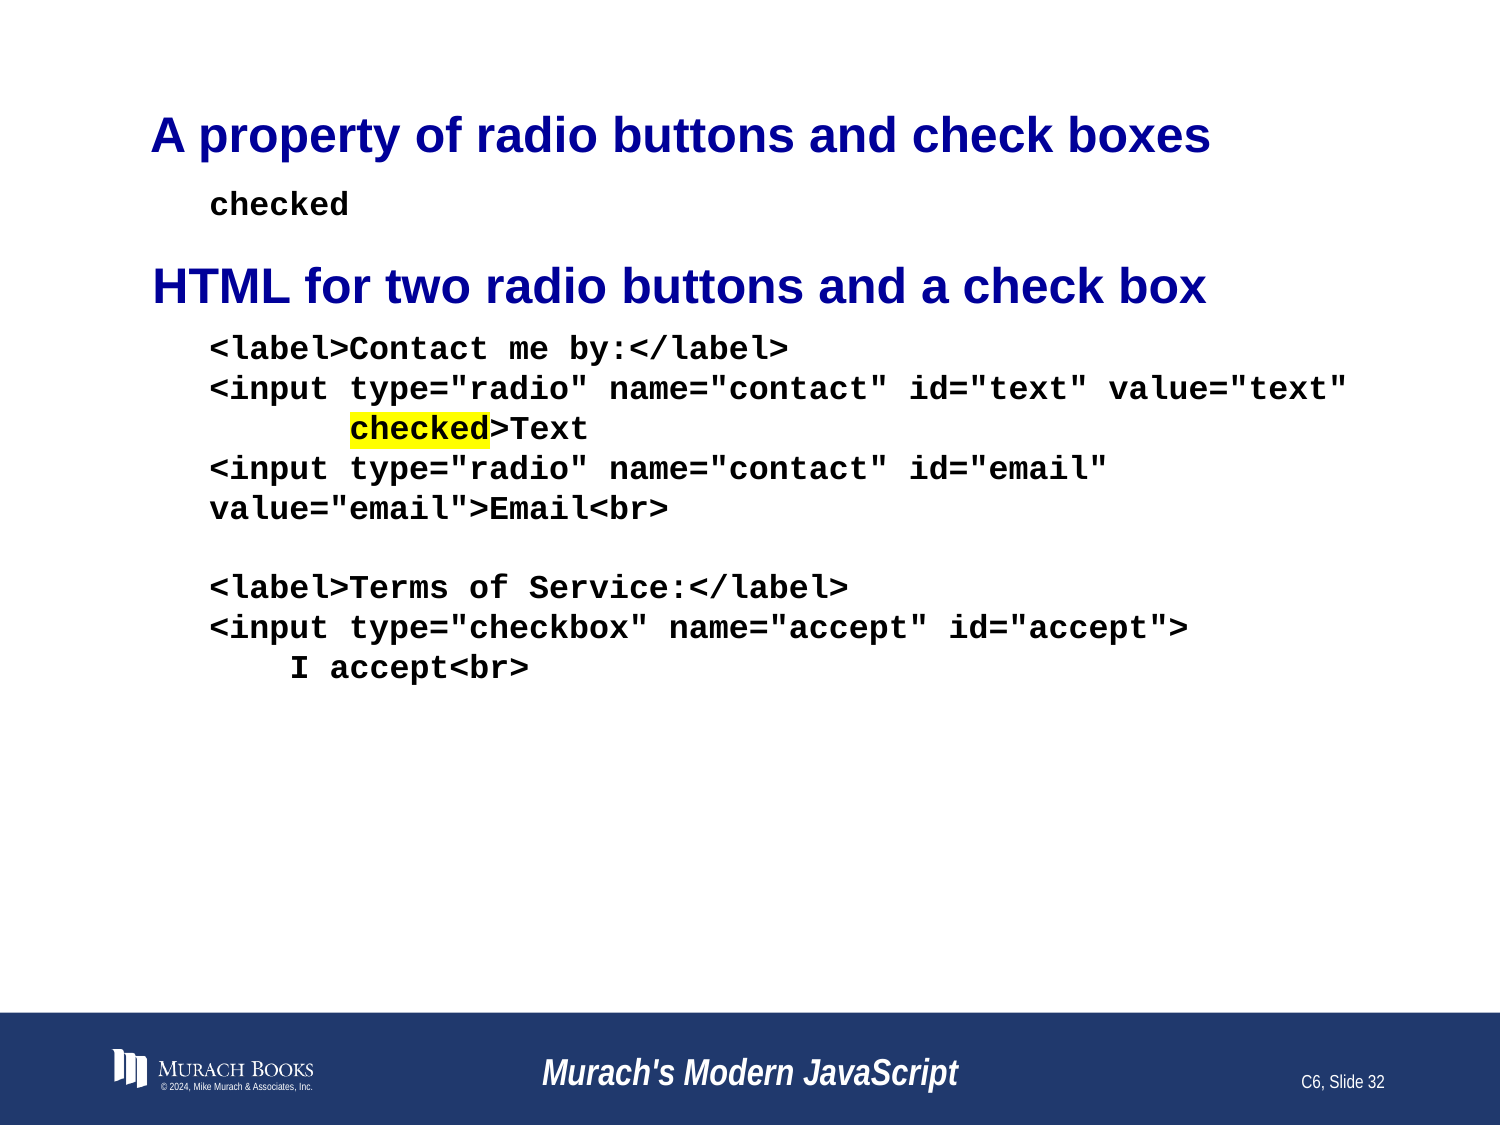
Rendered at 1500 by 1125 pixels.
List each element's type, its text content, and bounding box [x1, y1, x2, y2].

title A property of radio buttons and check boxes [150, 102, 1350, 164]
list checked HTML for two radio buttons and a check box <label>Contact me by:</label> <input type="radio" name="contact" id="text" value="text" checked>Text <input type="radio" name="contact" id="email" value="email">Email<br> <label>Terms of Service:</label> <input type="checkbox" name="accept" id="accept"> I accept<br> [137, 174, 1375, 975]
footer © 2024, Mike Murach & Associates, Inc. [12, 1025, 450, 1100]
slide_number C6, Slide 32 [1087, 1025, 1400, 1100]
slide_number Murach's Modern JavaScript [450, 1025, 1050, 1100]
